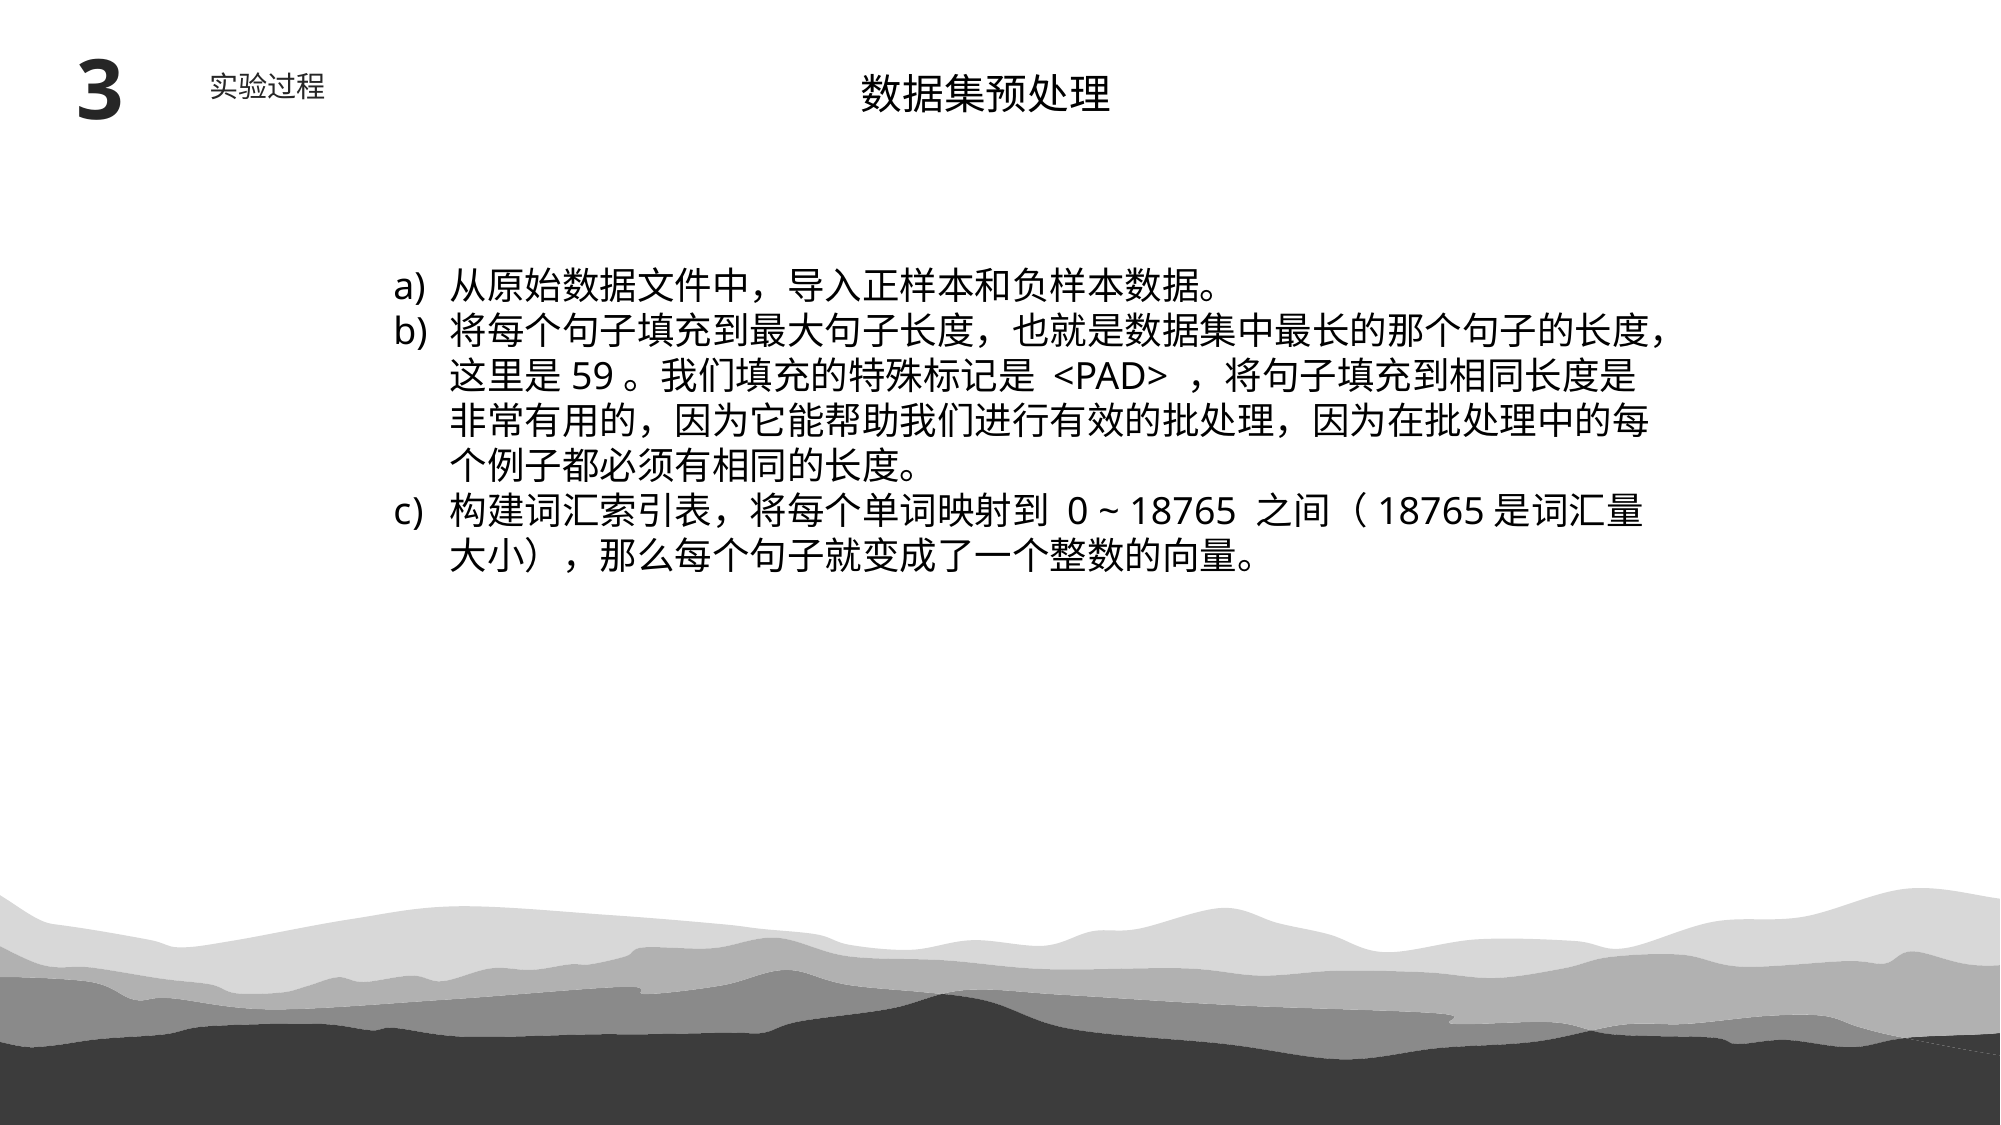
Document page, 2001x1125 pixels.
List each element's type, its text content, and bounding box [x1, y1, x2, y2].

list 3 [61, 39, 195, 137]
text_box 数据集预处理 [786, 60, 1186, 126]
text_box 从原始数据文件中，导入正样本和负样本数据。 将每个句子填充到最大句子长度，也就是数据集中最长的那个句子的长度，这里是59。我们填充的特殊标记是 <PAD> ，将句子填充到相同长度是非常有用的，因为它能帮助我们进行有效的批处理，因为在批处理中的每个例子都必须有相同的长度。 构建词汇索引表，将每个单词映射到 0 ~ 18765 之间（18765是词汇量大小），那么每个句子就变成了一个整数的向量。 [378, 254, 1667, 585]
list 实验过程 [194, 60, 501, 116]
